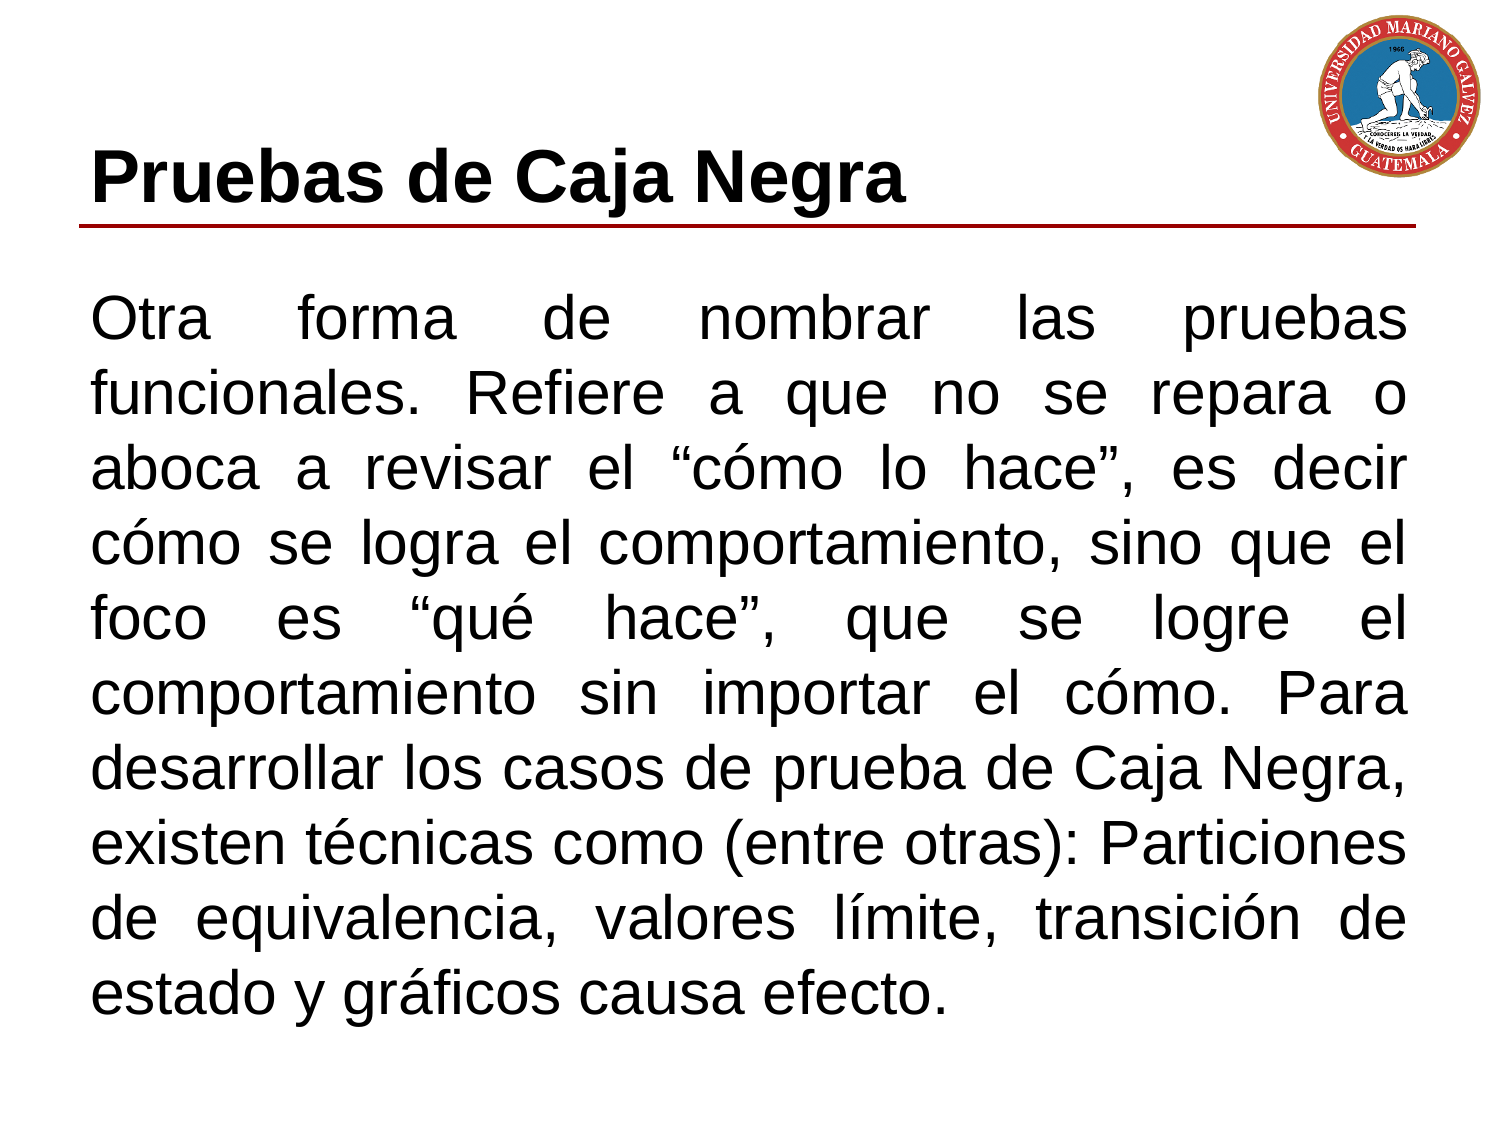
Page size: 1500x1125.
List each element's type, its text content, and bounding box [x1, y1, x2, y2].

list Otra forma de nombrar las pruebas funcionales. Refiere a que no se repara o aboca a revisar el “cómo lo hace”, es decir cómo se logra el comportamiento, sino que el foco es “qué hace”, que se logre el comportamiento sin importar el cómo. Para desarrollar los casos de prueba de Caja Negra, existen técnicas como (entre otras): Particiones de equivalencia, valores límite, transición de estado y gráficos causa efecto. [75, 262, 1425, 1078]
picture [1317, 14, 1481, 178]
title Pruebas de Caja Negra [75, 45, 1425, 233]
